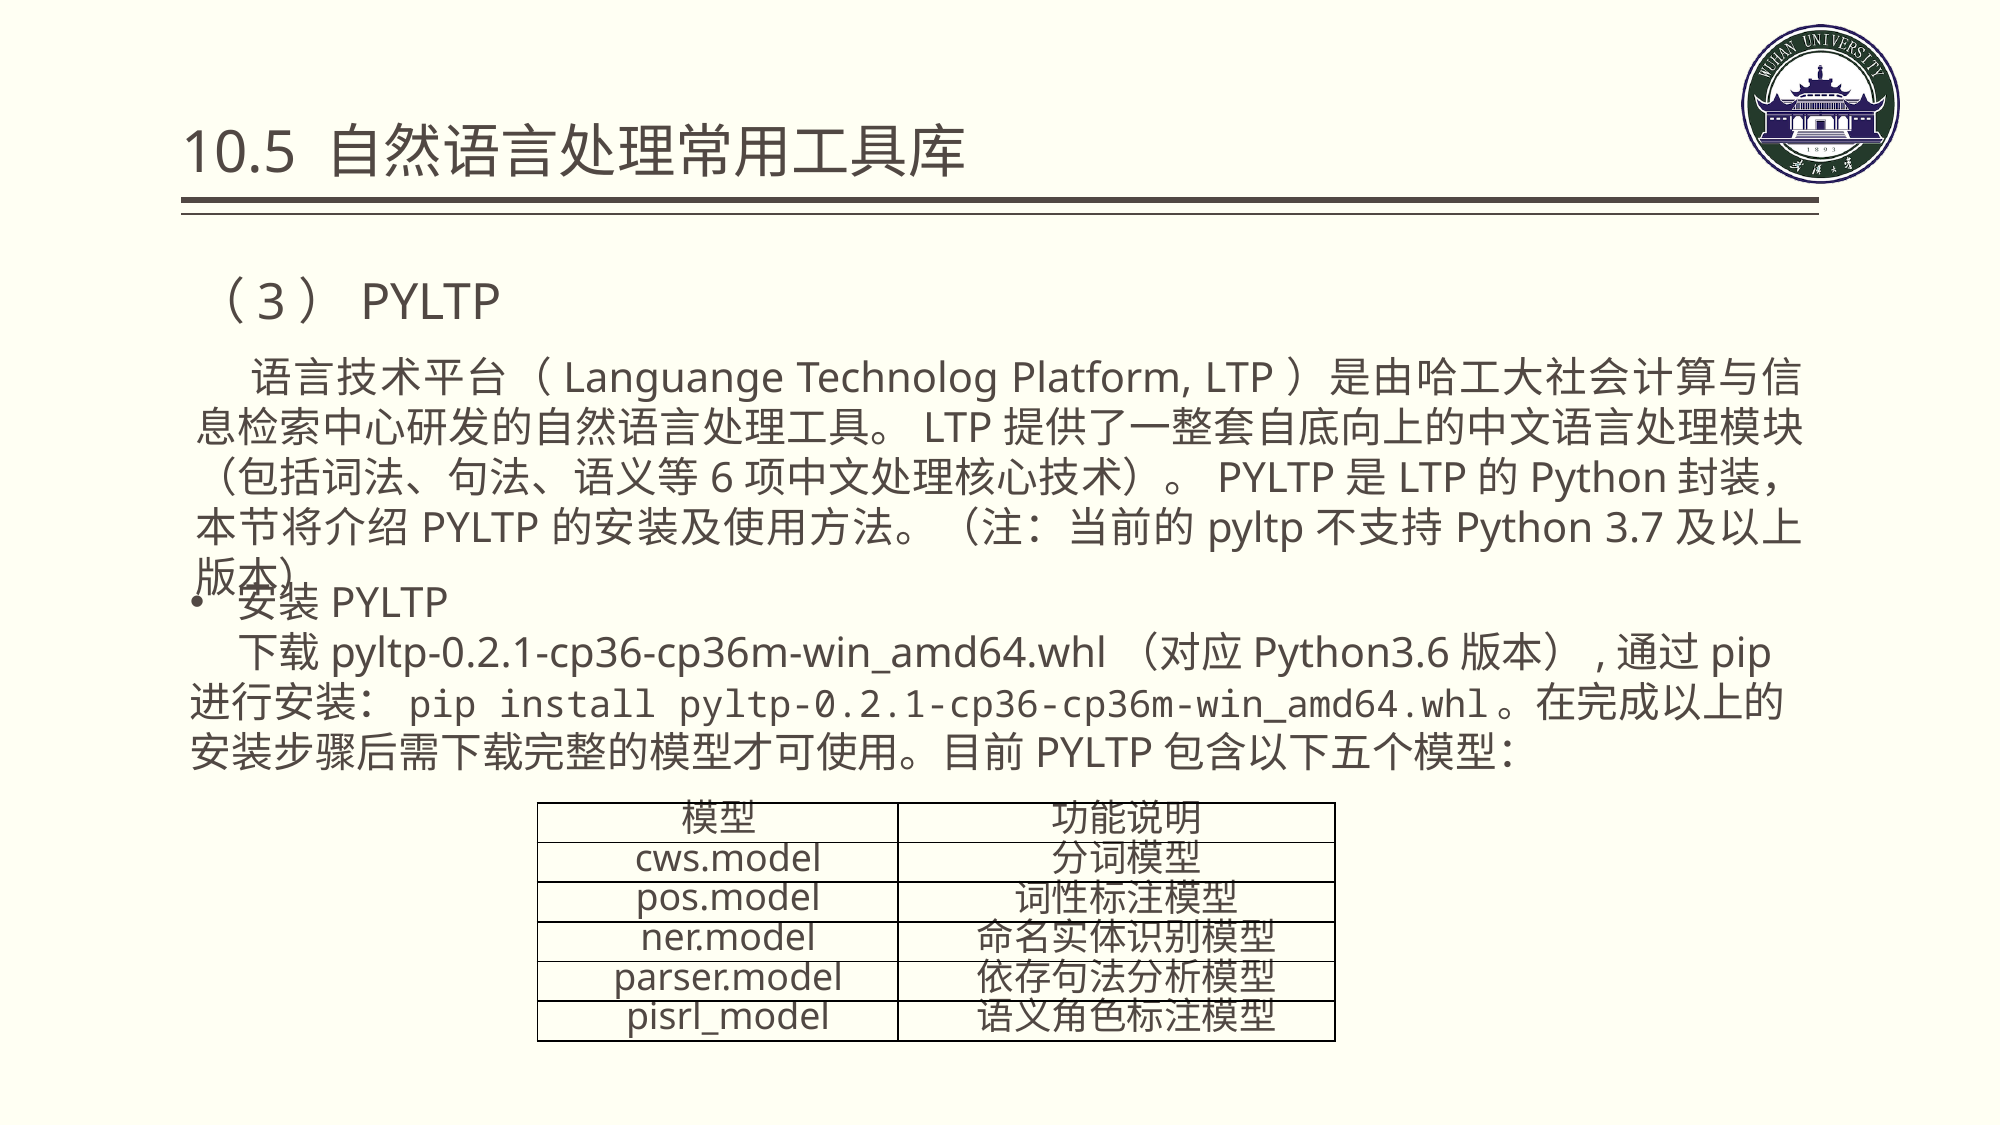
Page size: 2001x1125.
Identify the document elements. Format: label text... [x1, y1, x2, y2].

table_cell 分词模型 [899, 843, 1334, 881]
table_cell 依存句法分析模型 [899, 962, 1334, 1000]
text_box （3）PYLTP 语言技术平台（Languange Technolog Platform, LTP）是由哈工大社会计算与信息检索中心研发的自然语言处理工具。LTP提供了一整套自底向上的中文语言处理模块（包括词法、句法、语义等6项中文处理核心技术）。PYLTP是LTP的Python封装，本节将介绍PYLTP的安装及使用方法。（注：当前的pyltp不支持Python 3.7及以上版本） [180, 262, 1819, 679]
table_cell 词性标注模型 [899, 883, 1334, 921]
table_header 模型 [538, 804, 897, 842]
title 10.5 自然语言处理常用工具库 [181, 12, 1819, 193]
table_cell pos.model [538, 883, 897, 921]
table_cell cws.model [538, 843, 897, 881]
table_cell 语义角色标注模型 [899, 1002, 1334, 1040]
table_cell parser.model [538, 962, 897, 1000]
table_cell ner.model [538, 923, 897, 961]
picture [1819, 24, 1900, 184]
text_box 安装PYLTP 下载pyltp-0.2.1-cp36-cp36m-win_amd64.whl（对应Python3.6版本）,通过pip进行安装：pip install pyltp-0.2.1-cp36-cp36m-win_amd64.whl。在完成以上的安装步骤后需下载完整的模型才可使用。目前PYLTP包含以下五个模型： [175, 568, 1813, 784]
table_cell pisrl_model [538, 1002, 897, 1040]
table_header 功能说明 [899, 804, 1334, 842]
table_cell 命名实体识别模型 [899, 923, 1334, 961]
